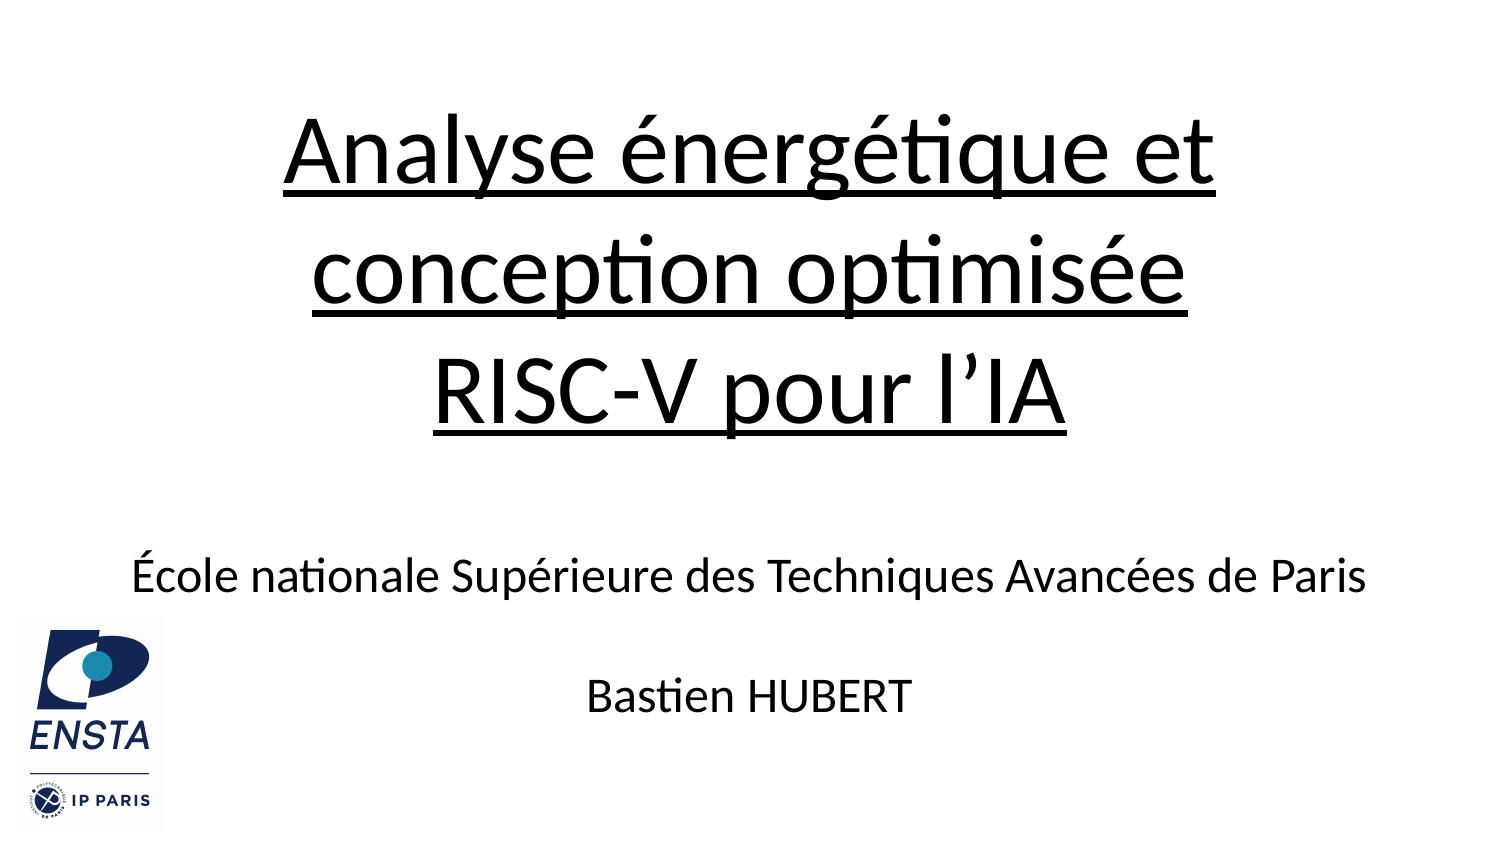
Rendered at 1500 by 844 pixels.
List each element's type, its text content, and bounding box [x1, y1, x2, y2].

subtitle École nationale Supérieure des Techniques Avancées de Paris Bastien HUBERT [51, 527, 1449, 777]
picture [14, 614, 164, 833]
title Analyse énergétique et conception optimisée RISC-V pour l’IA [51, 122, 1449, 459]
